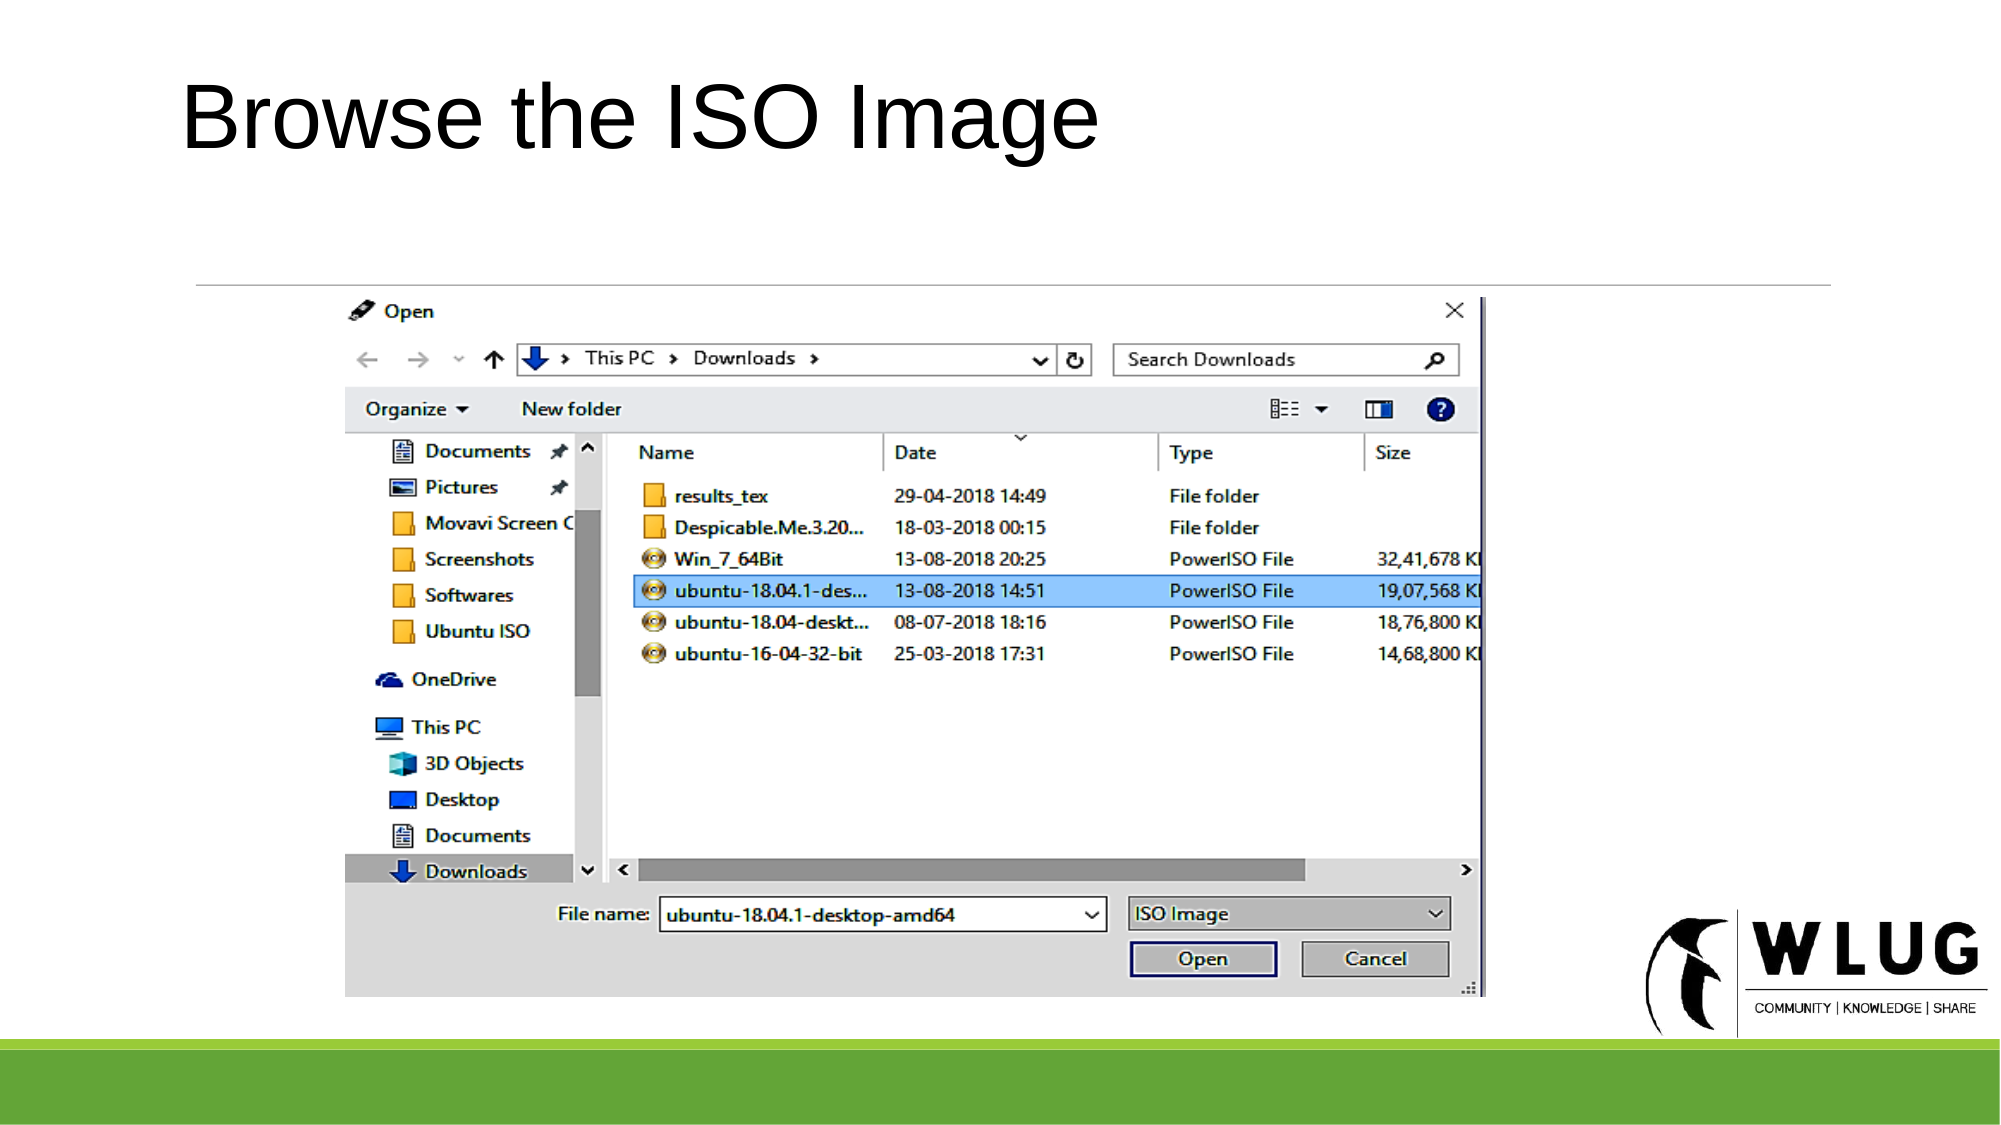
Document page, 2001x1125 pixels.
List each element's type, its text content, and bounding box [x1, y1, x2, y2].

picture [345, 297, 1486, 998]
title Browse the ISO Image [180, 0, 1830, 238]
picture [1622, 900, 2000, 1044]
